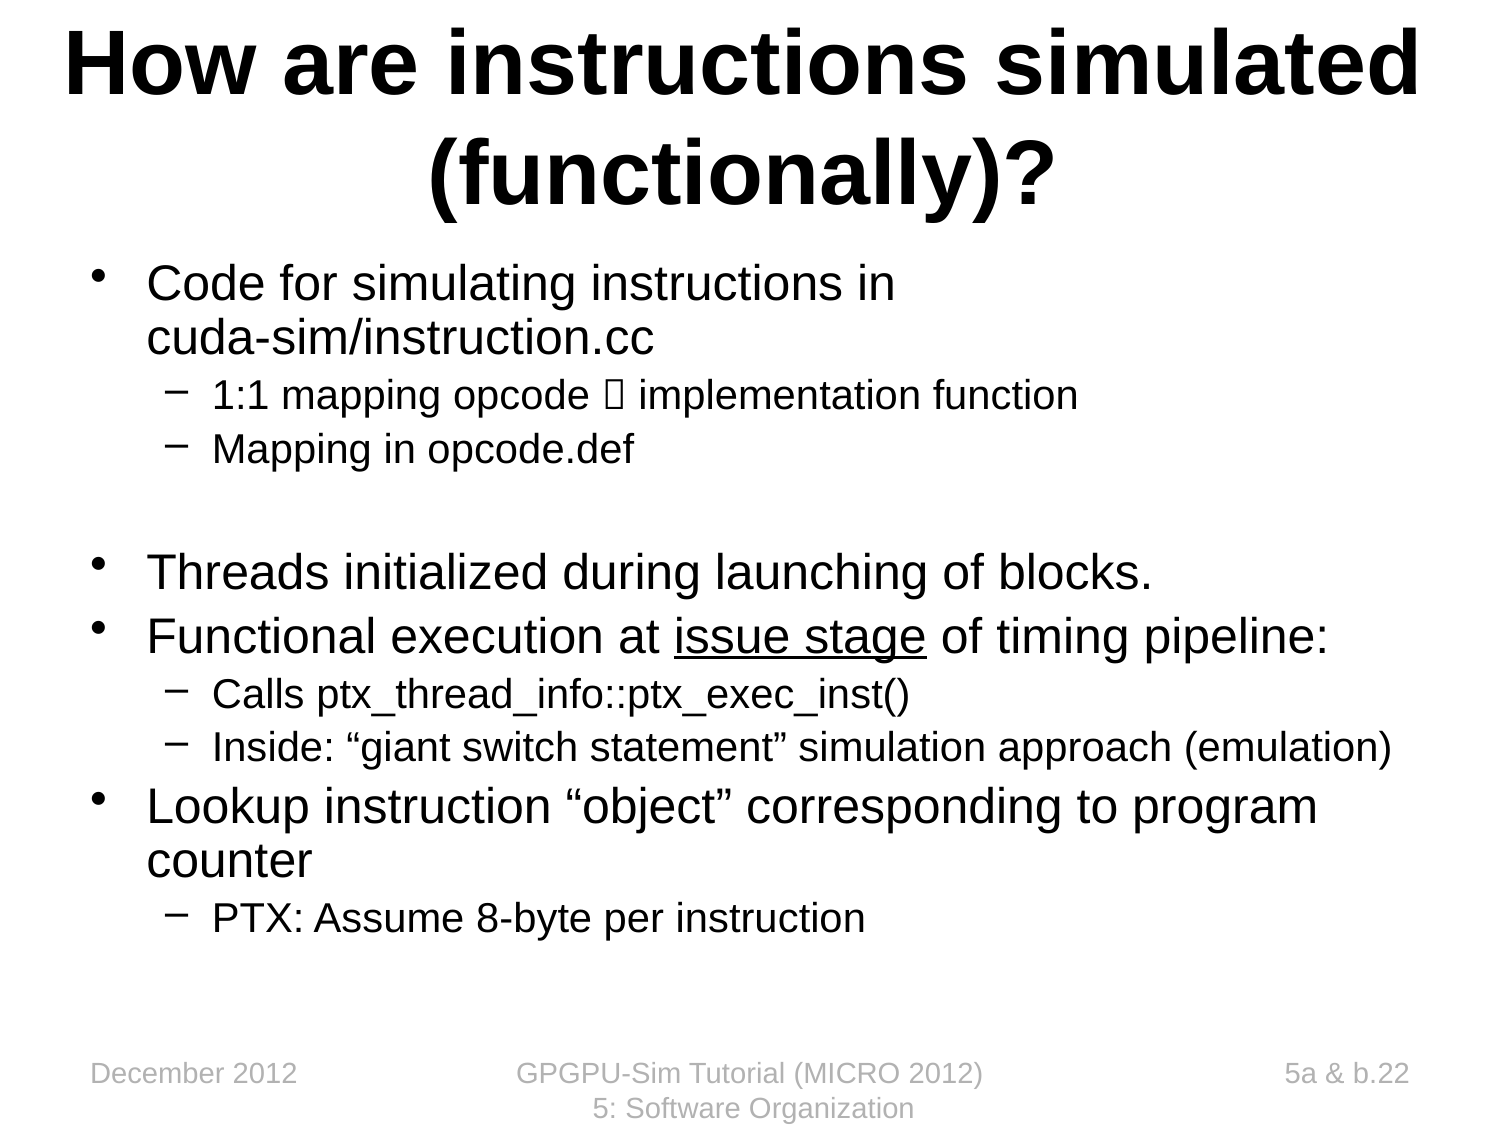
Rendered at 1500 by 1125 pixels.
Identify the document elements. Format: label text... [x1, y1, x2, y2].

list Code for simulating instructions in cuda-sim/instruction.cc 1:1 mapping opcode  implementation function Mapping in opcode.def Threads initialized during launching of blocks. Functional execution at issue stage of timing pipeline: Calls ptx_thread_info::ptx_exec_inst() Inside: “giant switch statement” simulation approach (emulation) Lookup instruction “object” corresponding to program counter PTX: Assume 8-byte per instruction [74, 249, 1426, 1038]
slide_number 5a & b.22 [1074, 1046, 1426, 1125]
title How are instructions simulated (functionally)? [37, 0, 1451, 226]
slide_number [74, 1046, 426, 1125]
footer GPGPU-Sim Tutorial (MICRO 2012) 5: Software Organization [499, 1046, 1001, 1125]
